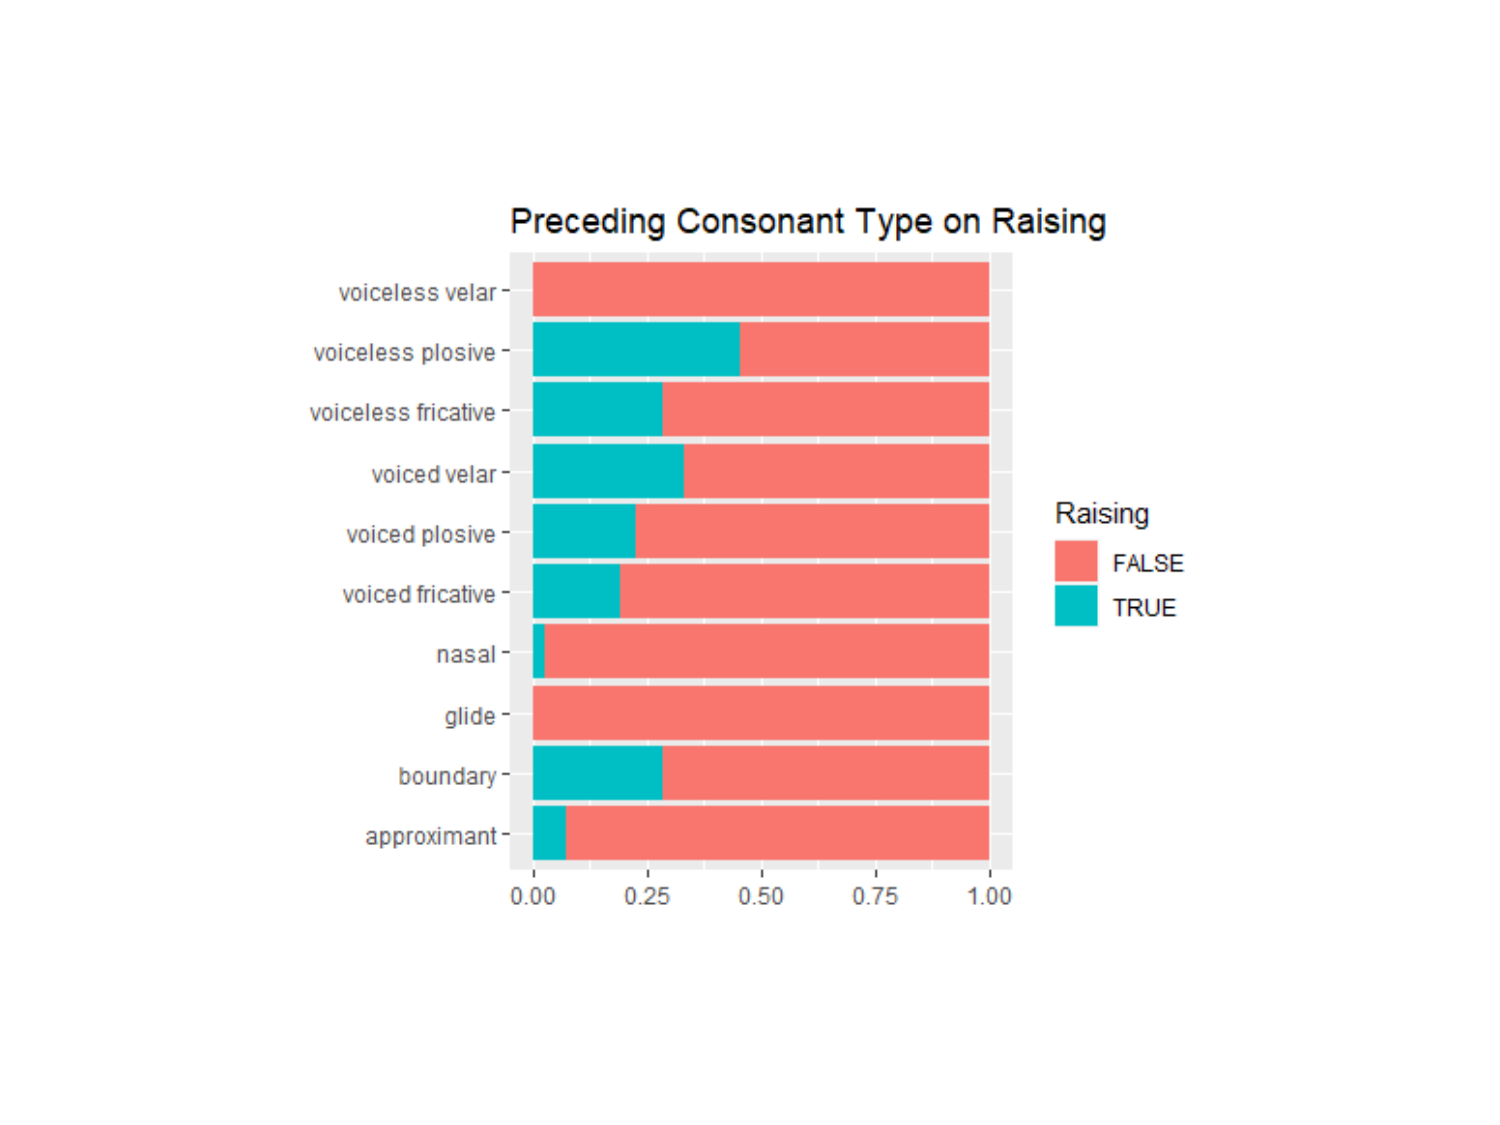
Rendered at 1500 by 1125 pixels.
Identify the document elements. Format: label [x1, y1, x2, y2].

picture [286, 191, 1214, 934]
